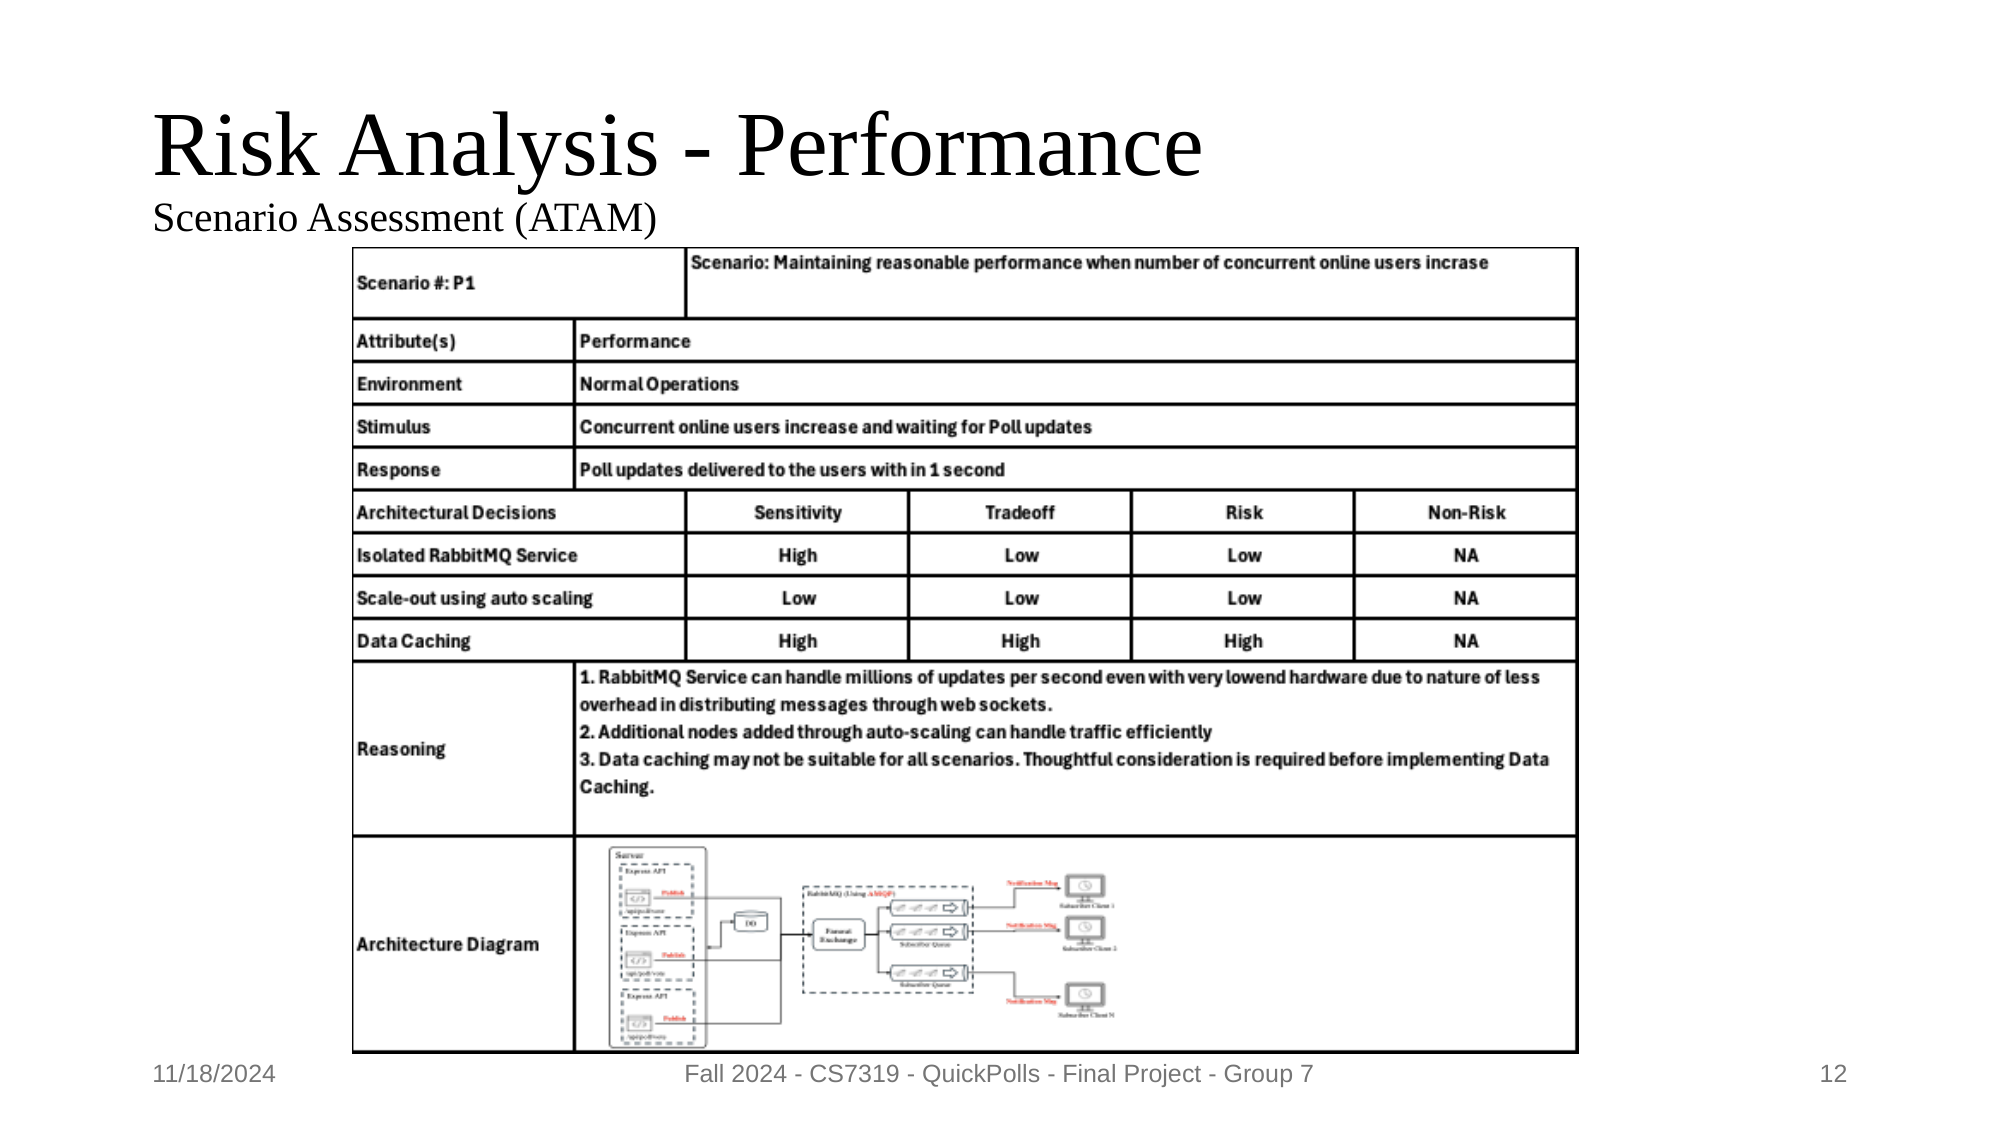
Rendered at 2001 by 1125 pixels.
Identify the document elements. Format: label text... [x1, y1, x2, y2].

title Risk Analysis - Performance Scenario Assessment (ATAM) [137, 59, 1863, 278]
picture [352, 246, 1579, 1054]
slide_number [137, 1042, 588, 1103]
slide_number 12 [1412, 1042, 1863, 1103]
footer Fall 2024 - CS7319 - QuickPolls - Final Project - Group 7 [662, 1062, 1338, 1103]
